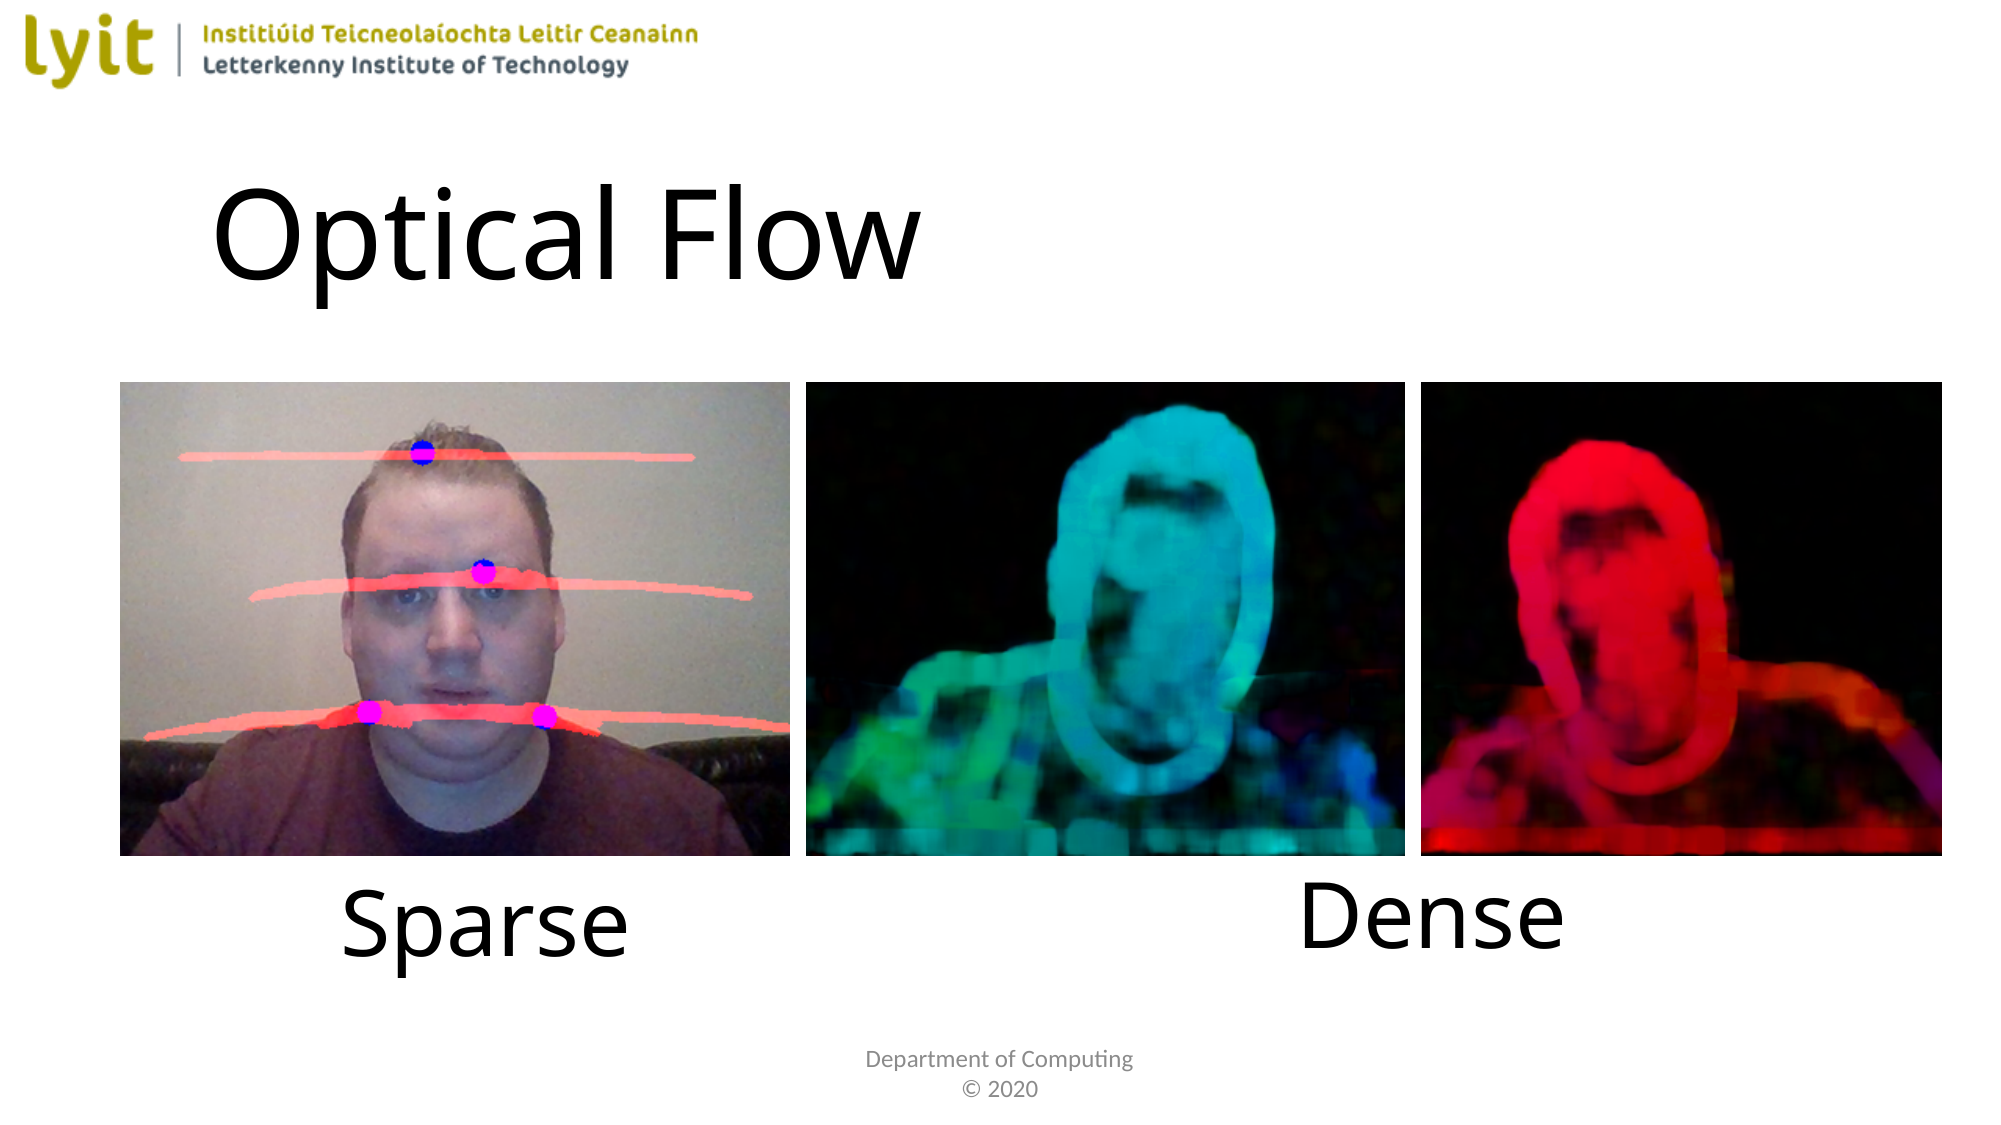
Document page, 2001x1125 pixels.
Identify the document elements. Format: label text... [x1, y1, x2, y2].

picture [4, 0, 721, 90]
picture [120, 382, 790, 856]
text_box Optical Flow [207, 151, 1033, 305]
text_box Dense [1294, 854, 1619, 967]
text_box Sparse [338, 862, 663, 975]
picture [1421, 382, 1942, 856]
picture [806, 382, 1405, 856]
footer Department of Computing © 2020 [662, 1042, 1338, 1103]
